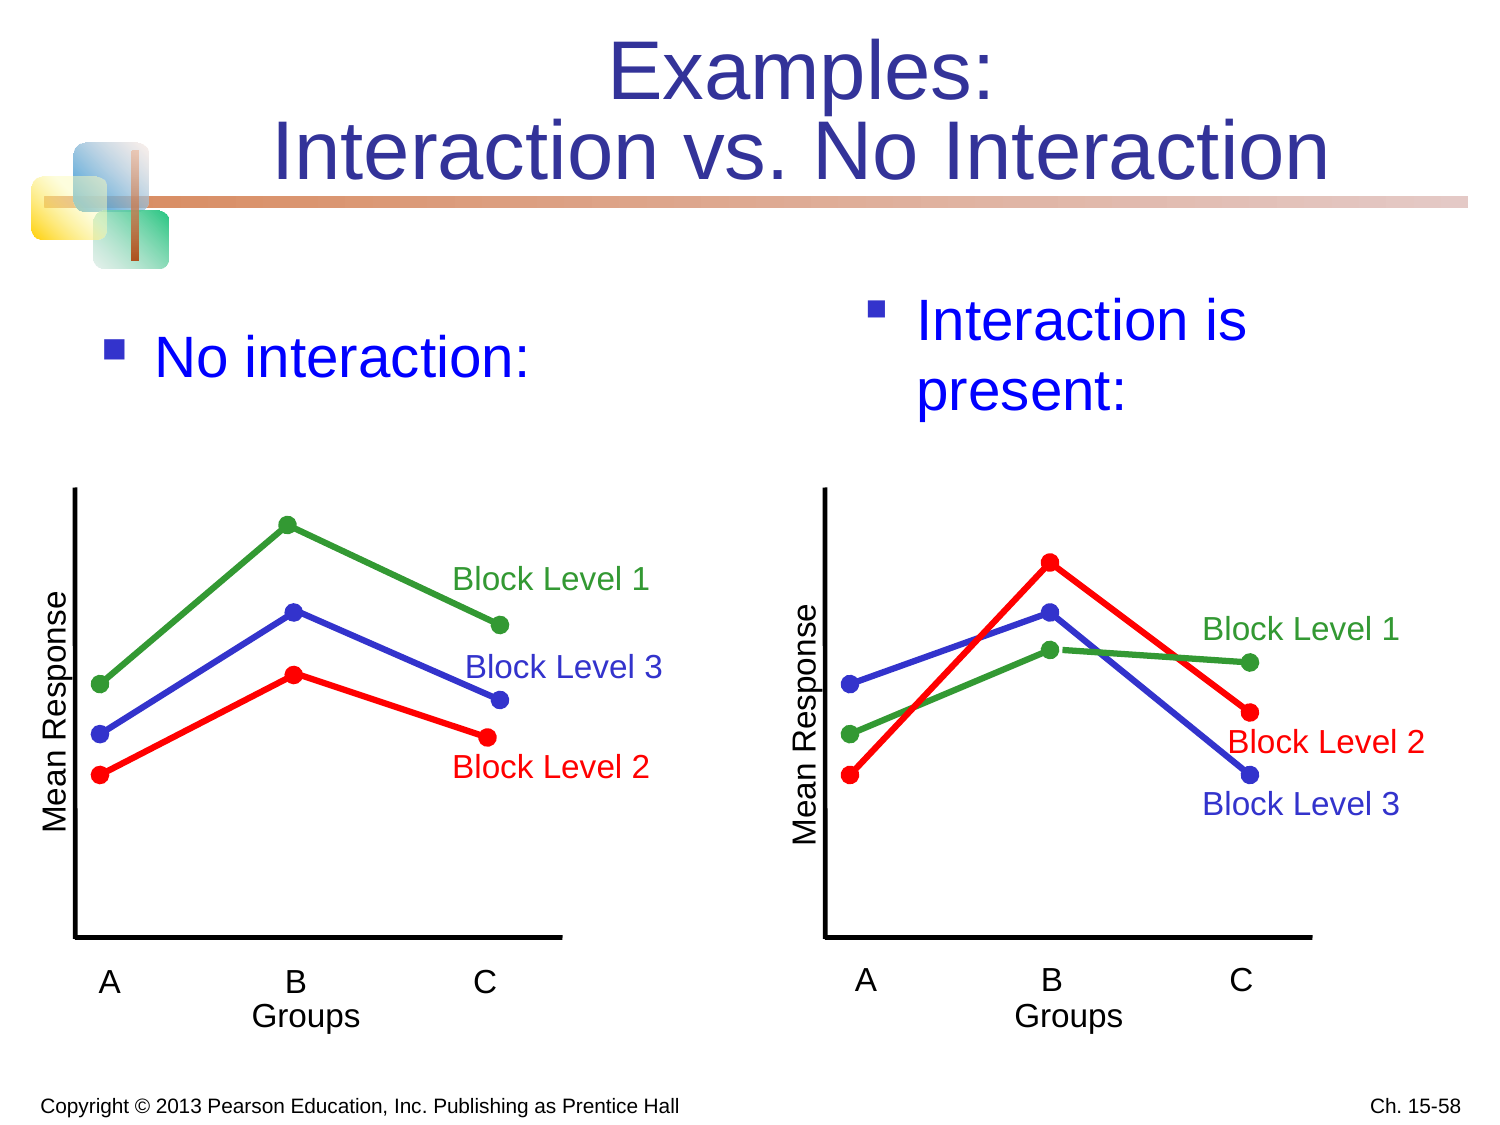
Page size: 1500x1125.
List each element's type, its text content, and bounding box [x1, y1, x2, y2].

text_box [981, 606, 1057, 638]
text_box A B C [840, 951, 1350, 1006]
text_box [299, 674, 494, 737]
text_box Block Level 3 [449, 637, 738, 693]
text_box [93, 518, 294, 691]
text_box [1241, 768, 1256, 774]
text_box [93, 668, 300, 782]
text_box Block Level 3 [1187, 774, 1475, 830]
text_box [1062, 649, 1257, 669]
text_box [916, 643, 1057, 707]
list No interaction: [87, 312, 688, 401]
text_box Block Level 1 [437, 549, 725, 605]
text_box [843, 707, 912, 741]
text_box Block Level 2 [1212, 712, 1500, 768]
text_box Block Level 2 [437, 737, 725, 793]
text_box [1177, 658, 1256, 712]
footer Copyright © 2013 Pearson Education, Inc. Publishing as Prentice Hall [0, 1071, 721, 1125]
text_box [93, 606, 300, 741]
slide_number Ch. 15-58 [1124, 1071, 1476, 1125]
text_box [843, 556, 1057, 782]
text_box Block Level 1 [1187, 599, 1475, 655]
text_box [843, 638, 977, 691]
text_box Groups [162, 1008, 450, 1042]
text_box [457, 605, 507, 632]
title Examples: Interaction vs. No Interaction [162, 40, 1442, 204]
text_box Groups [900, 1006, 1238, 1042]
text_box Interaction is present: [849, 274, 1450, 425]
text_box Mean Response [24, 550, 80, 876]
text_box Mean Response [774, 562, 830, 888]
text_box [483, 693, 507, 707]
text_box A B C [84, 952, 594, 1008]
